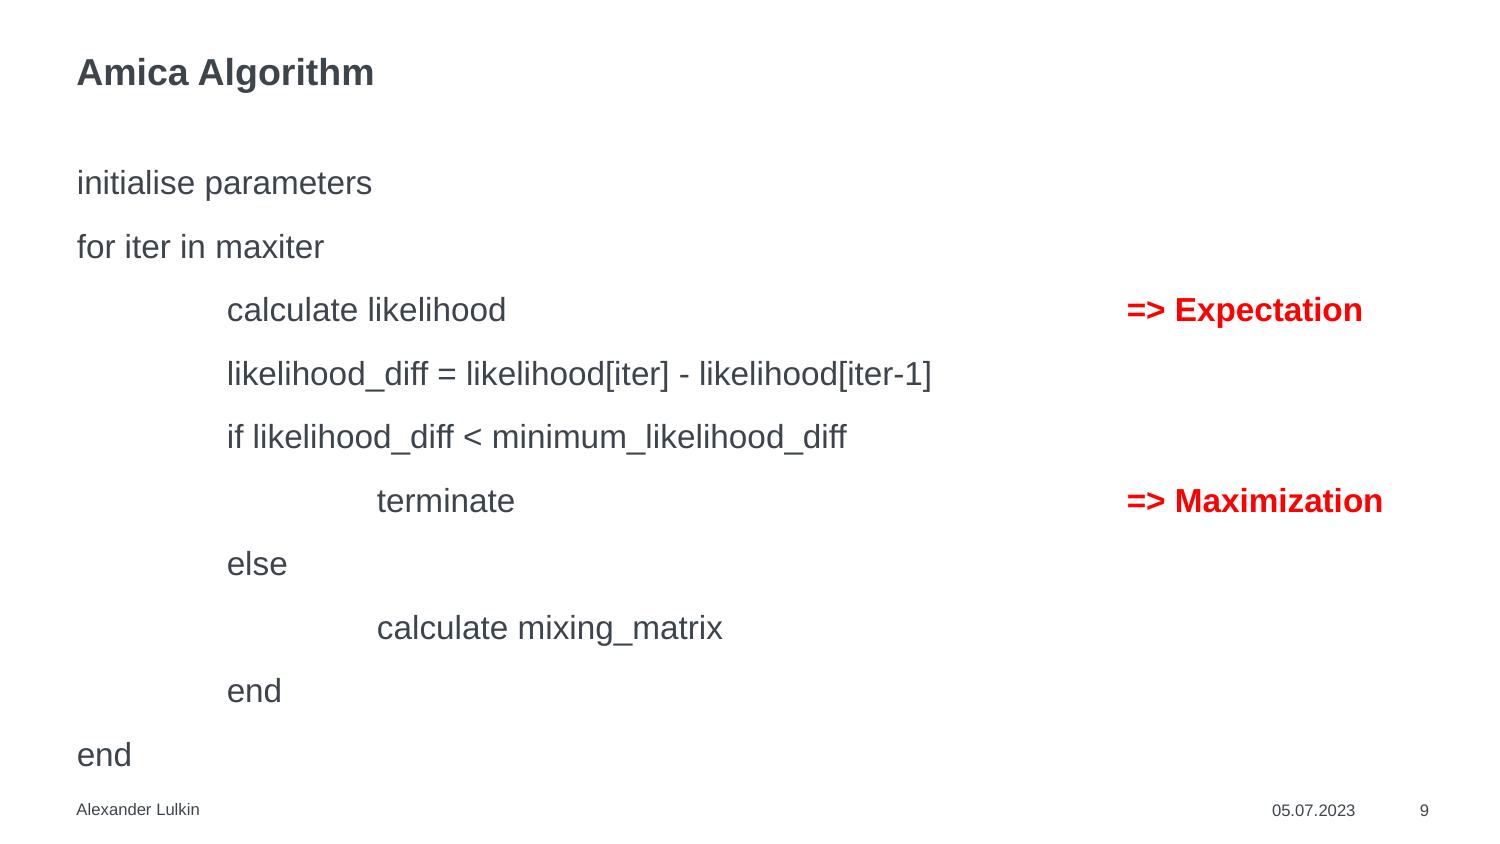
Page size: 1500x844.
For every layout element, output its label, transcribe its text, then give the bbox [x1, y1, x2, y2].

list initialise parameters for iter in maxiter calculate likelihood => Expectation likelihood_diff = likelihood[iter] - likelihood[iter-1] if likelihood_diff < minimum_likelihood_diff terminate => Maximization else calculate mixing_matrix end end [76, 153, 1430, 774]
footer Alexander Lulkin [76, 798, 1072, 819]
title Amica Algorithm [76, 53, 1430, 95]
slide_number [1272, 799, 1360, 821]
slide_number 9 [1392, 799, 1430, 821]
